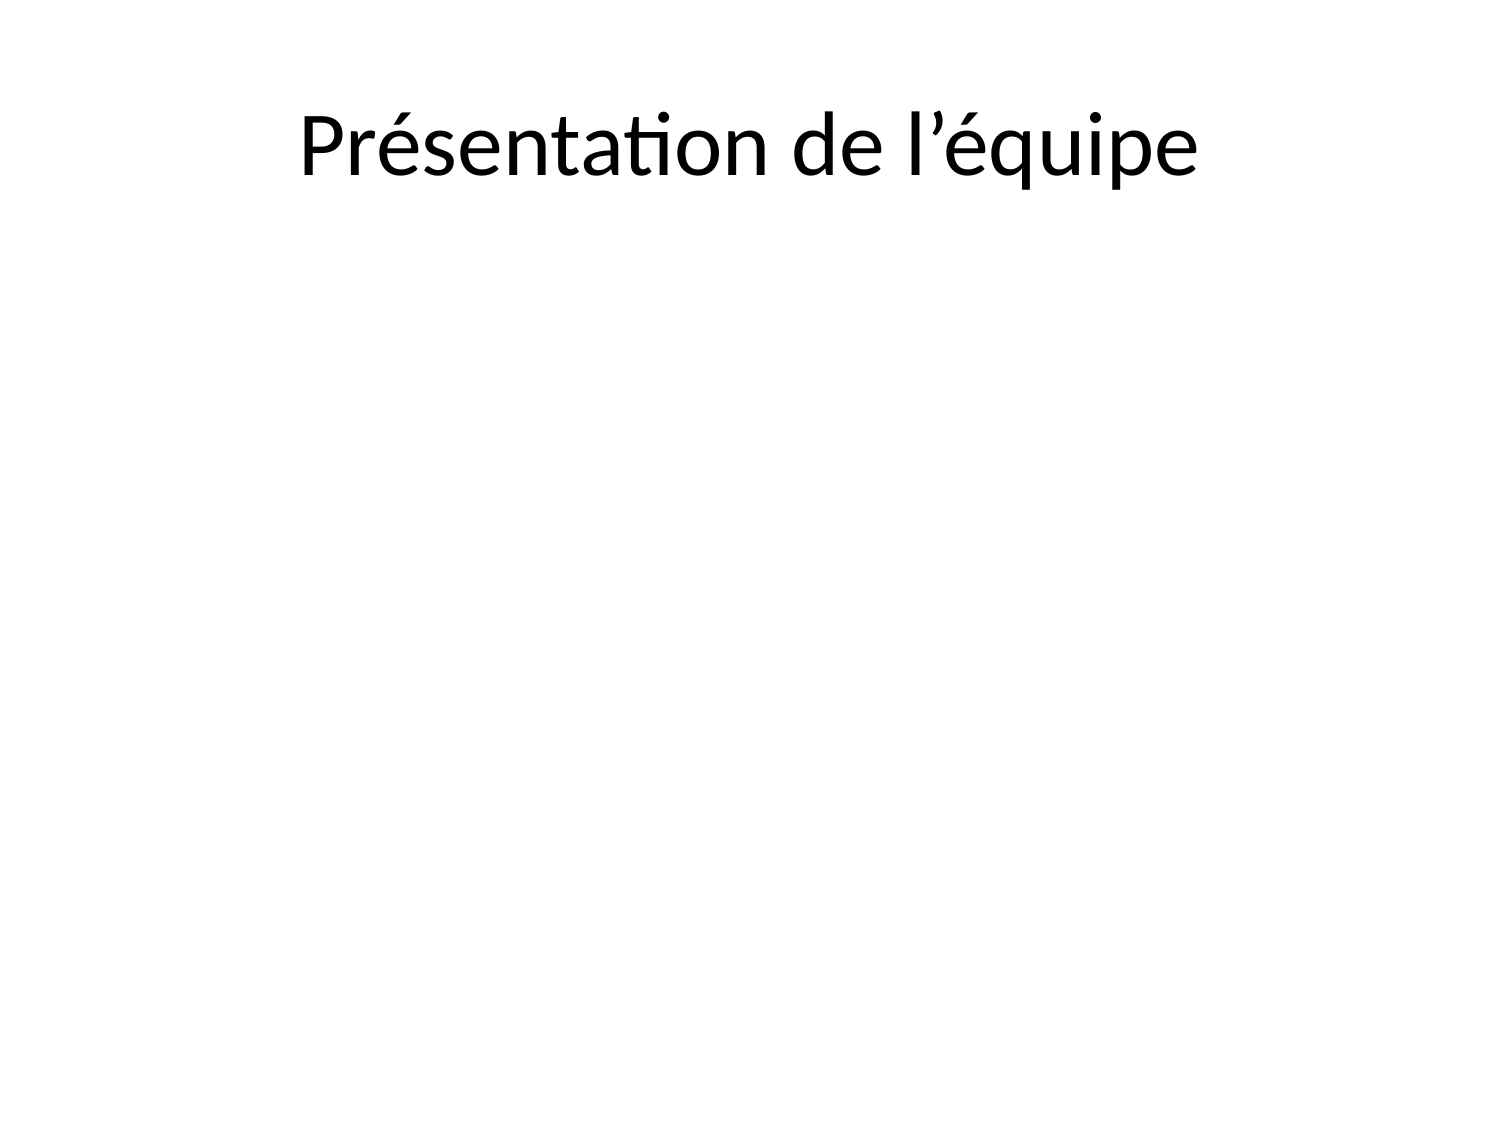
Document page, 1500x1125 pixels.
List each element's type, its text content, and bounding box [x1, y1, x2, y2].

title Présentation de l’équipe [75, 45, 1425, 233]
